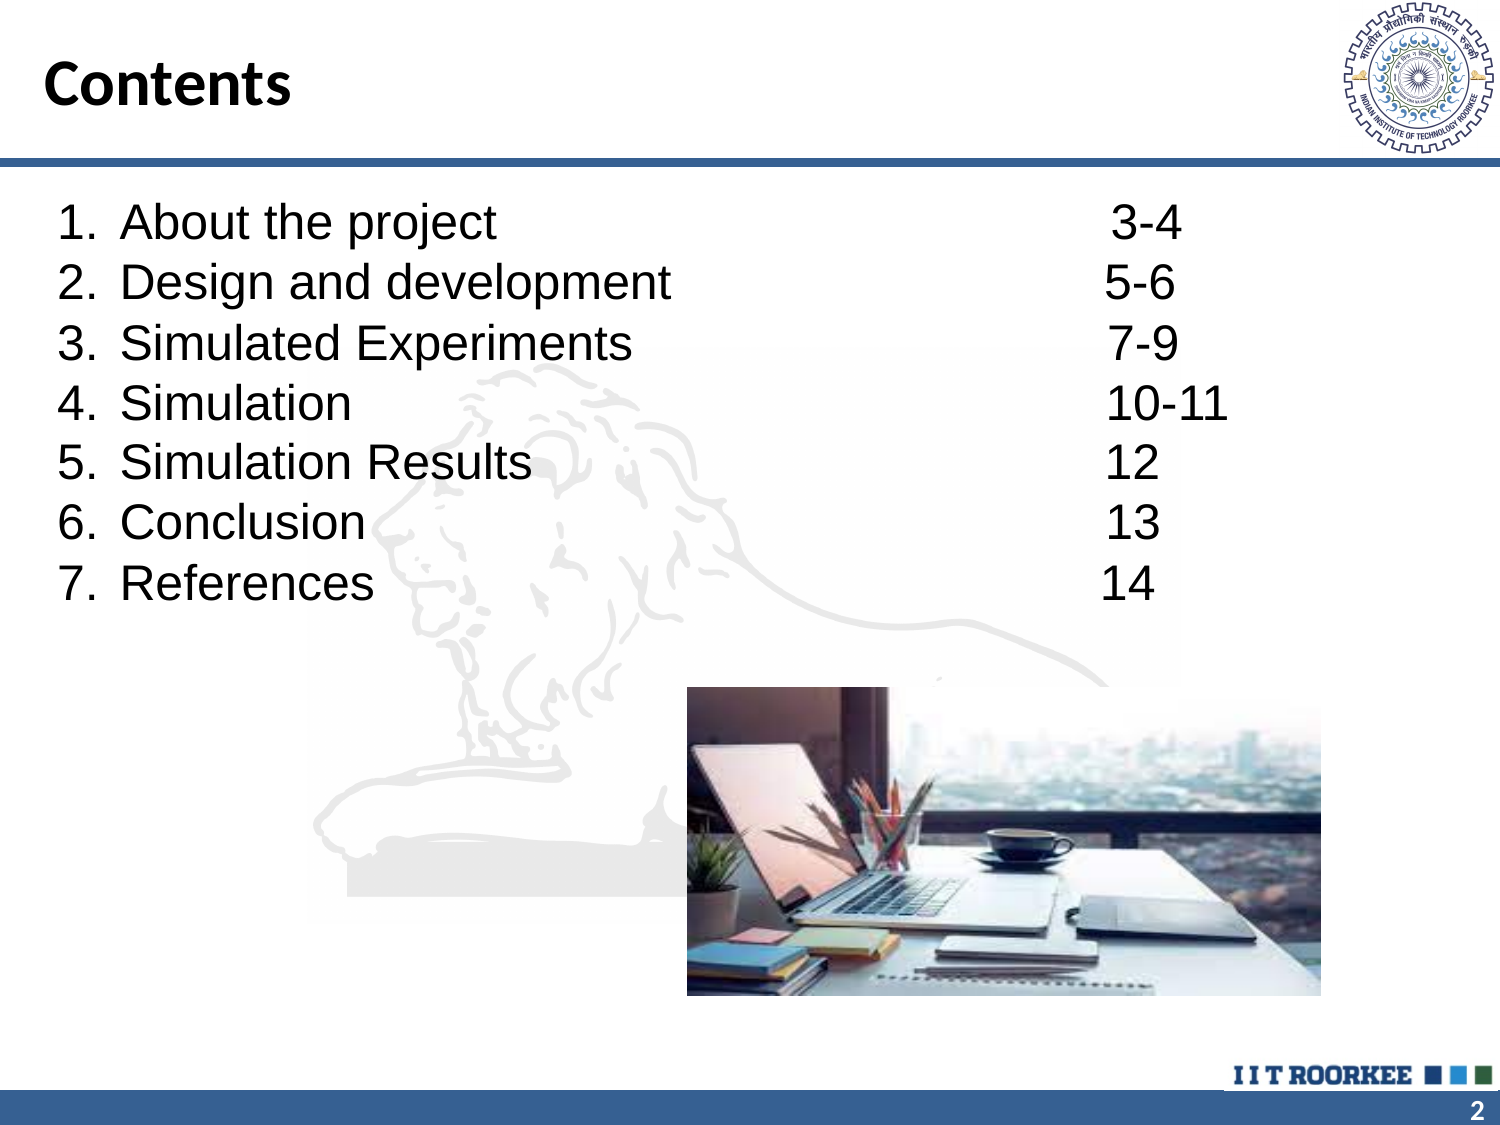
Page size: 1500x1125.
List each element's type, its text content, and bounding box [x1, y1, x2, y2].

list About the project 3-4 Design and development 5-6 Simulated Experiments 7-9 Simulation 10-11 Simulation Results 12 Conclusion 13 References 14 [29, 182, 1468, 1050]
picture [687, 687, 1321, 996]
picture [1224, 1057, 1498, 1091]
title Contents [29, 33, 1185, 125]
picture [1339, 0, 1500, 158]
